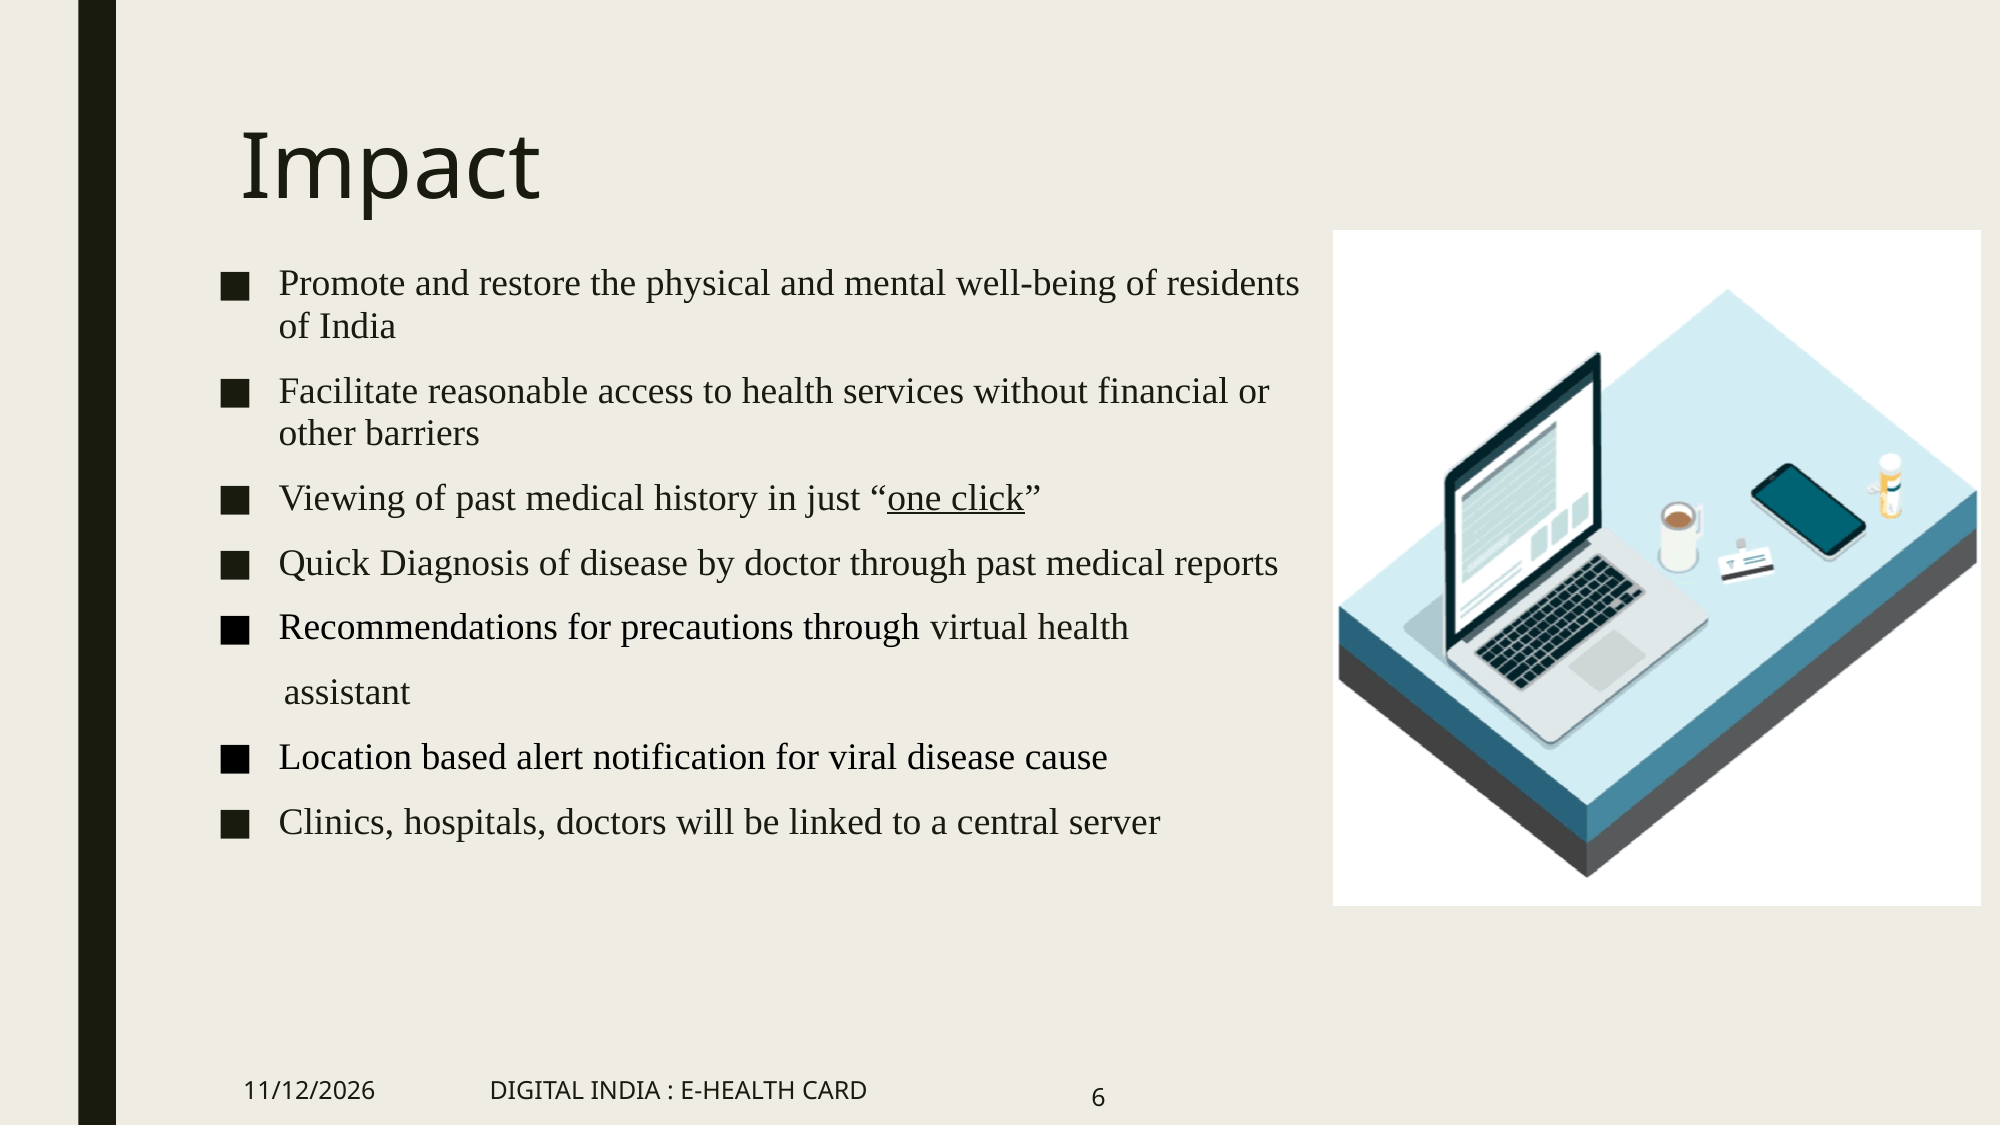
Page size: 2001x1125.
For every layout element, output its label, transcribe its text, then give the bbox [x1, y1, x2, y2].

footer DIGITAL INDIA : E-HEALTH CARD [474, 1058, 1505, 1125]
picture [1333, 230, 1981, 906]
list Promote and restore the physical and mental well-being of residents of India Facilitate reasonable access to health services without financial or other barriers Viewing of past medical history in just “one click” Quick Diagnosis of disease by doctor through past medical reports Recommendations for precautions through virtual health assistant Location based alert notification for viral disease cause Clinics, hospitals, doctors will be linked to a central server [202, 254, 1319, 862]
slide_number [228, 1058, 426, 1125]
title Impact [225, 112, 1800, 357]
slide_number 6 [858, 1065, 1121, 1125]
